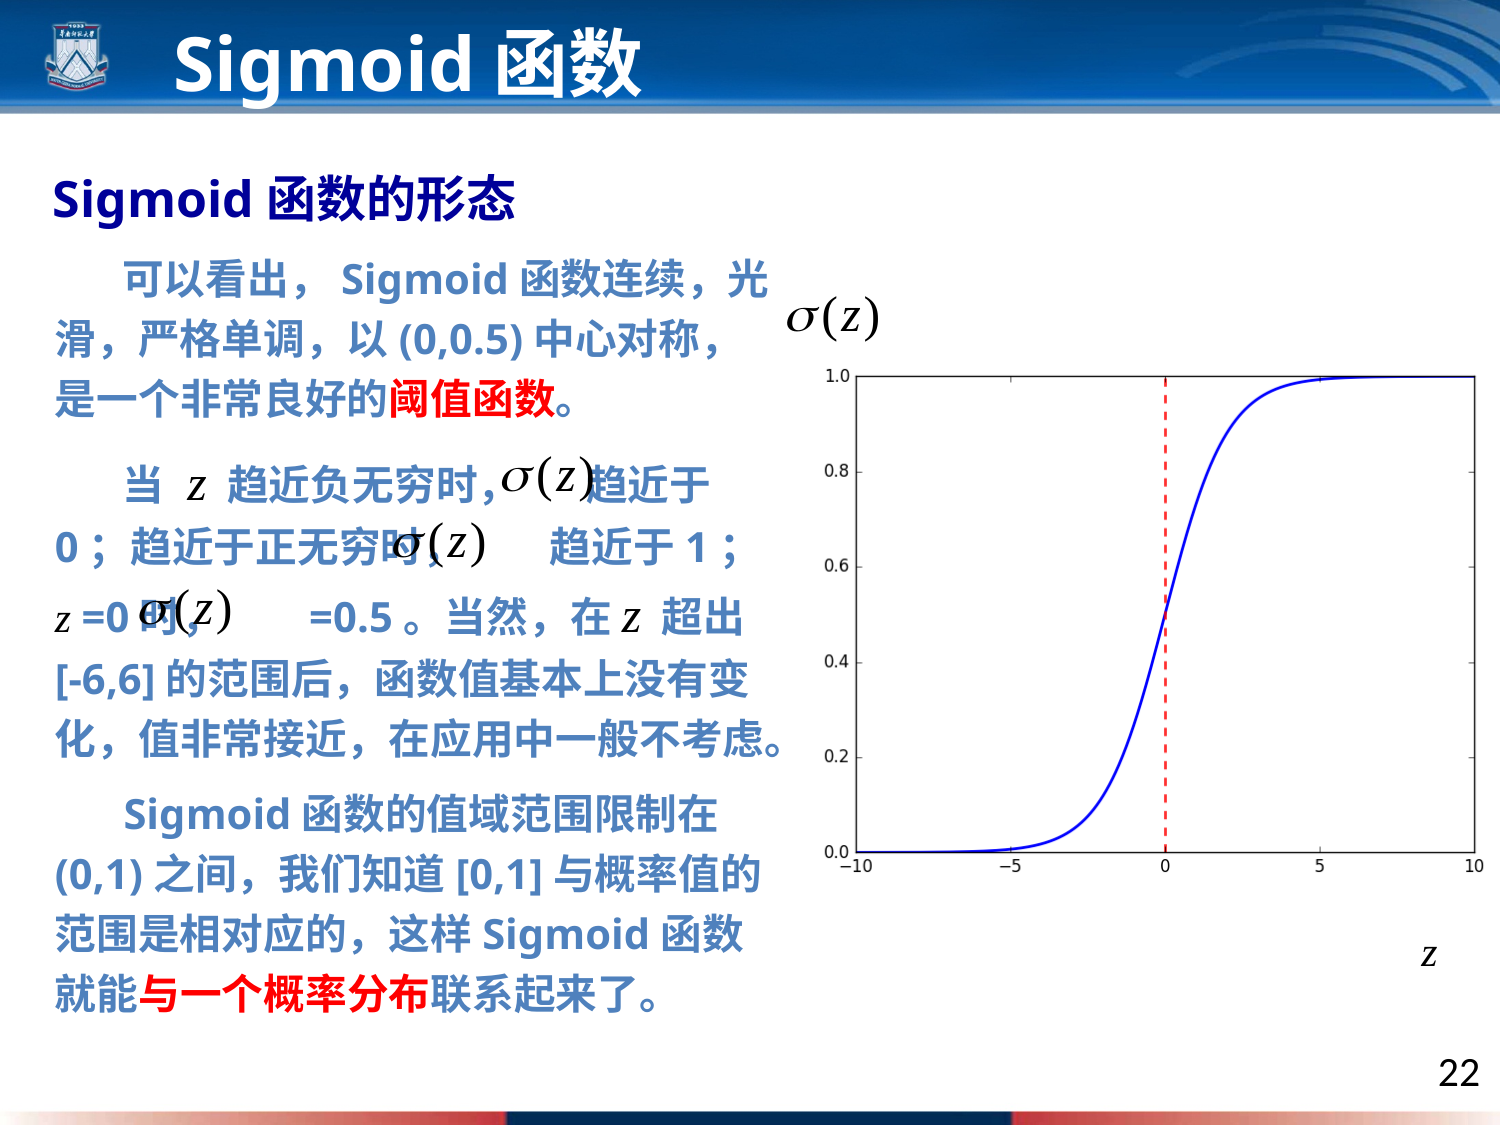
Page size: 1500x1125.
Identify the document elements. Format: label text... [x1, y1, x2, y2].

text_box z [1406, 917, 1486, 982]
text_box Sigmoid函数 [158, 0, 1434, 163]
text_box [385, 511, 494, 579]
picture [0, 0, 1500, 1125]
text_box Sigmoid函数的形态 可以看出，Sigmoid函数连续，光滑，严格单调，以(0,0.5)中心对称，是一个非常良好的阈值函数。 当 z 趋近负无穷时， 趋近于0；趋近于正无穷时， 趋近于1；z =0时， =0.5。当然，在z 超出[-6,6]的范围后，函数值基本上没有变化，值非常接近，在应用中一般不考虑。 Sigmoid函数的值域范围限制在(0,1)之间，我们知道[0,1]与概率值的范围是相对应的，这样Sigmoid函数就能与一个概率分布联系起来了。 [11, 147, 796, 1051]
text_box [493, 445, 603, 512]
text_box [131, 578, 241, 646]
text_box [779, 285, 888, 353]
